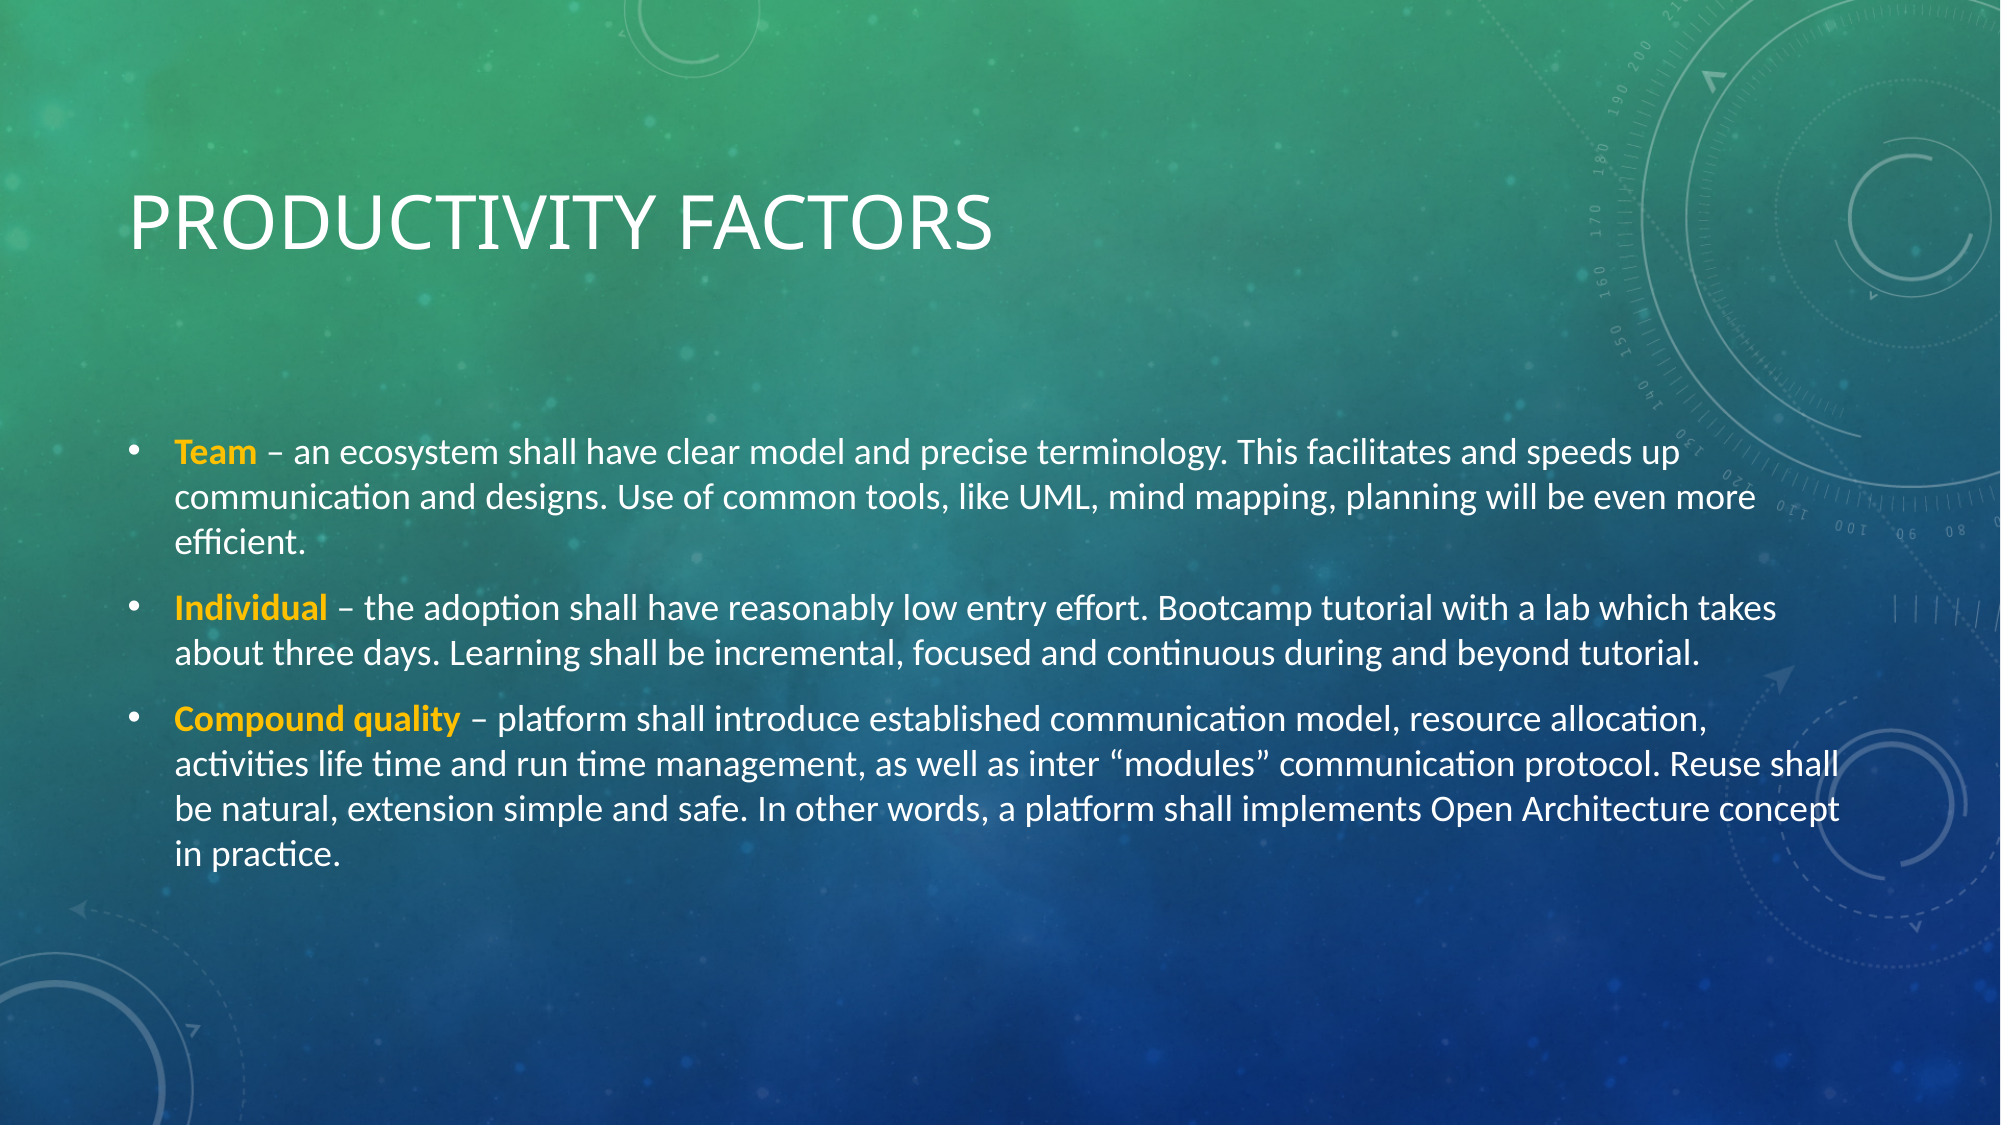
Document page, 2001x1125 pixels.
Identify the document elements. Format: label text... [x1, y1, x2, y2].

picture [0, 0, 2001, 1125]
title PRODUCTIVITY FACTORS [112, 99, 1775, 339]
list Team – an ecosystem shall have clear model and precise terminology. This facilitates and speeds up communication and designs. Use of common tools, like UML, mind mapping, planning will be even more efficient. Individual – the adoption shall have reasonably low entry effort. Bootcamp tutorial with a lab which takes about three days. Learning shall be incremental, focused and continuous during and beyond tutorial. Compound quality – platform shall introduce established communication model, resource allocation, activities life time and run time management, as well as inter “modules” communication protocol. Reuse shall be natural, extension simple and safe. In other words, a platform shall implements Open Architecture concept in practice. [112, 351, 1863, 950]
